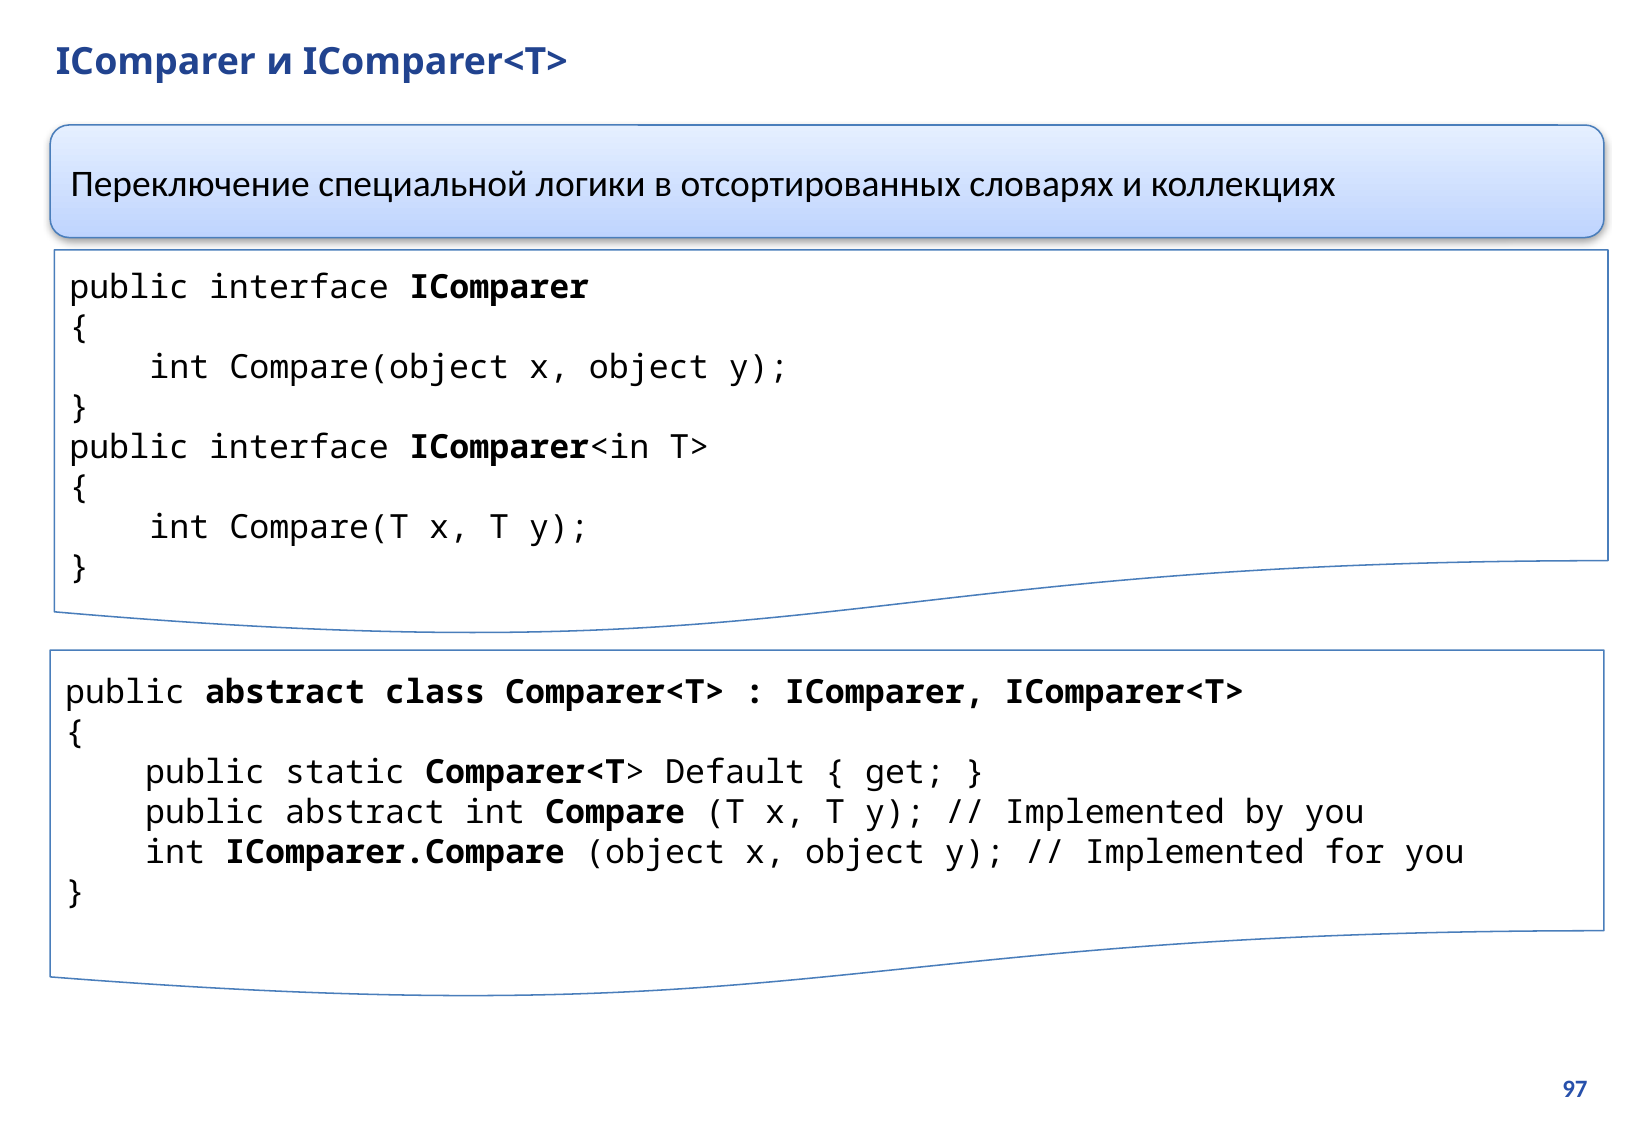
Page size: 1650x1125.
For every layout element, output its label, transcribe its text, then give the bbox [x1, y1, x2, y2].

text_box public abstract class Comparer<T> : IComparer, IComparer<T> { public static Comparer<T> Default { get; } public abstract int Compare (T x, T y); // Implemented by you int IComparer.Compare (object x, object y); // Implemented for you } [49, 649, 1605, 997]
title IComparer и IComparer<T> [40, 29, 1616, 90]
text_box public interface IComparer { int Compare(object x, object y); } public interface IComparer<in T> { int Compare(T x, T y); } [53, 249, 1609, 634]
text_box Переключение специальной логики в отсортированных словарях и коллекциях [49, 124, 1605, 239]
